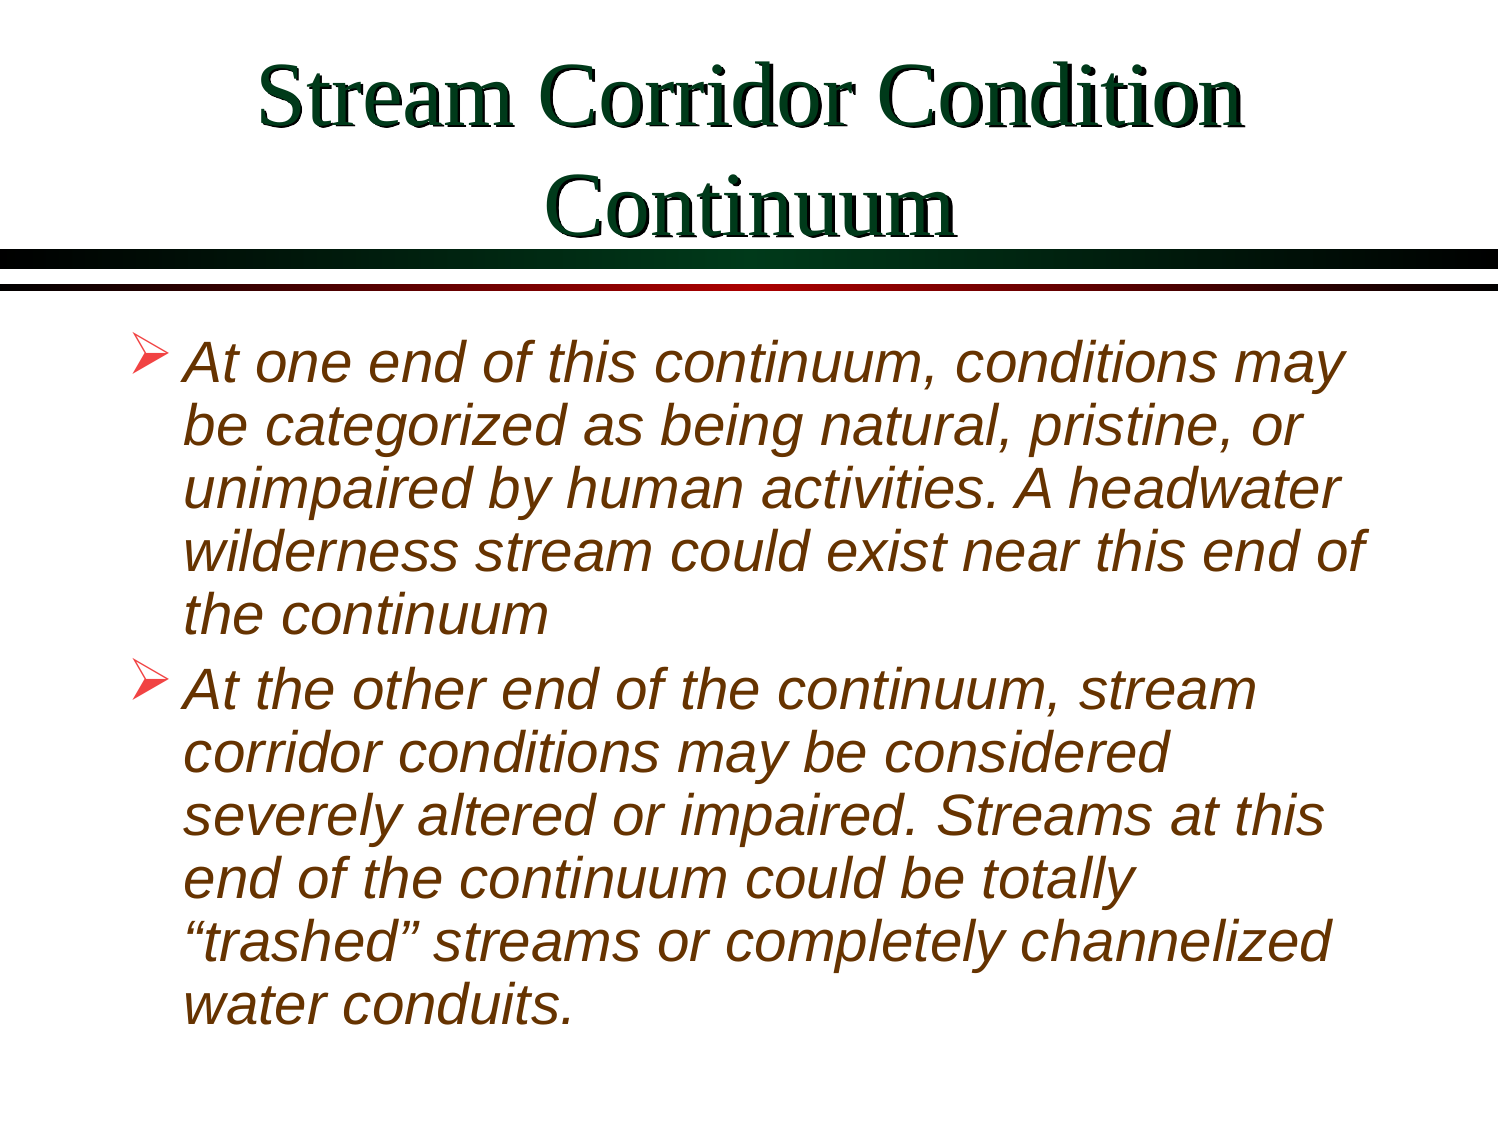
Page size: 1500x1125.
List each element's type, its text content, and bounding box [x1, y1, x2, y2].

title Stream Corridor Condition Continuum [112, 49, 1388, 238]
list At one end of this continuum, conditions may be categorized as being natural, pristine, or unimpaired by human activities. A headwater wilderness stream could exist near this end of the continuum At the other end of the continuum, stream corridor conditions may be considered severely altered or impaired. Streams at this end of the continuum could be totally “trashed” streams or completely channelized water conduits. [112, 324, 1388, 1001]
